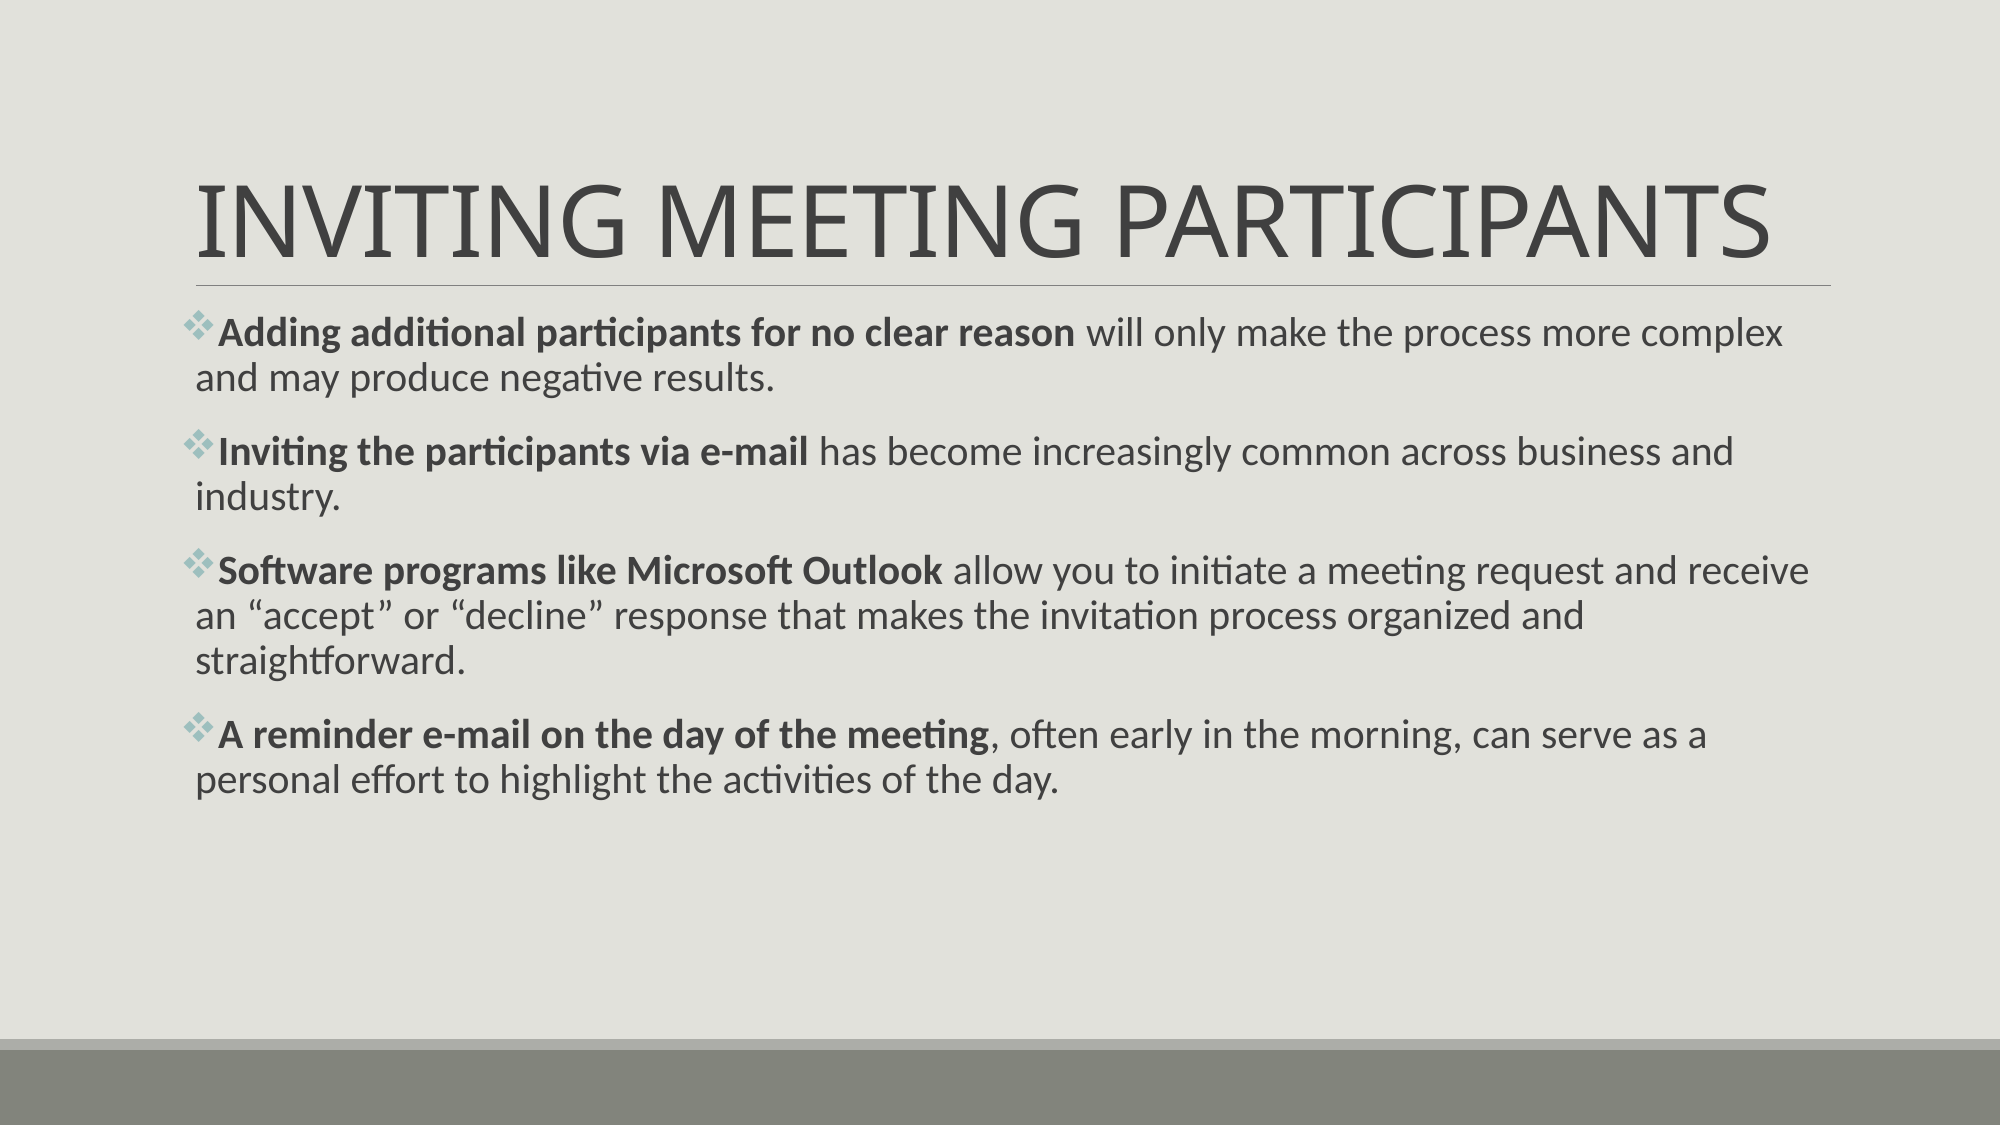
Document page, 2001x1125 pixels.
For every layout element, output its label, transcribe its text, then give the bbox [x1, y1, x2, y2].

list Adding additional participants for no clear reason will only make the process more complex and may produce negative results. Inviting the participants via e-mail has become increasingly common across business and industry. Software programs like Microsoft Outlook allow you to initiate a meeting request and receive an “accept” or “decline” response that makes the invitation process organized and straightforward. A reminder e-mail on the day of the meeting, often early in the morning, can serve as a personal effort to highlight the activities of the day. [180, 302, 1830, 963]
title INVITING MEETING PARTICIPANTS [180, 47, 1830, 285]
